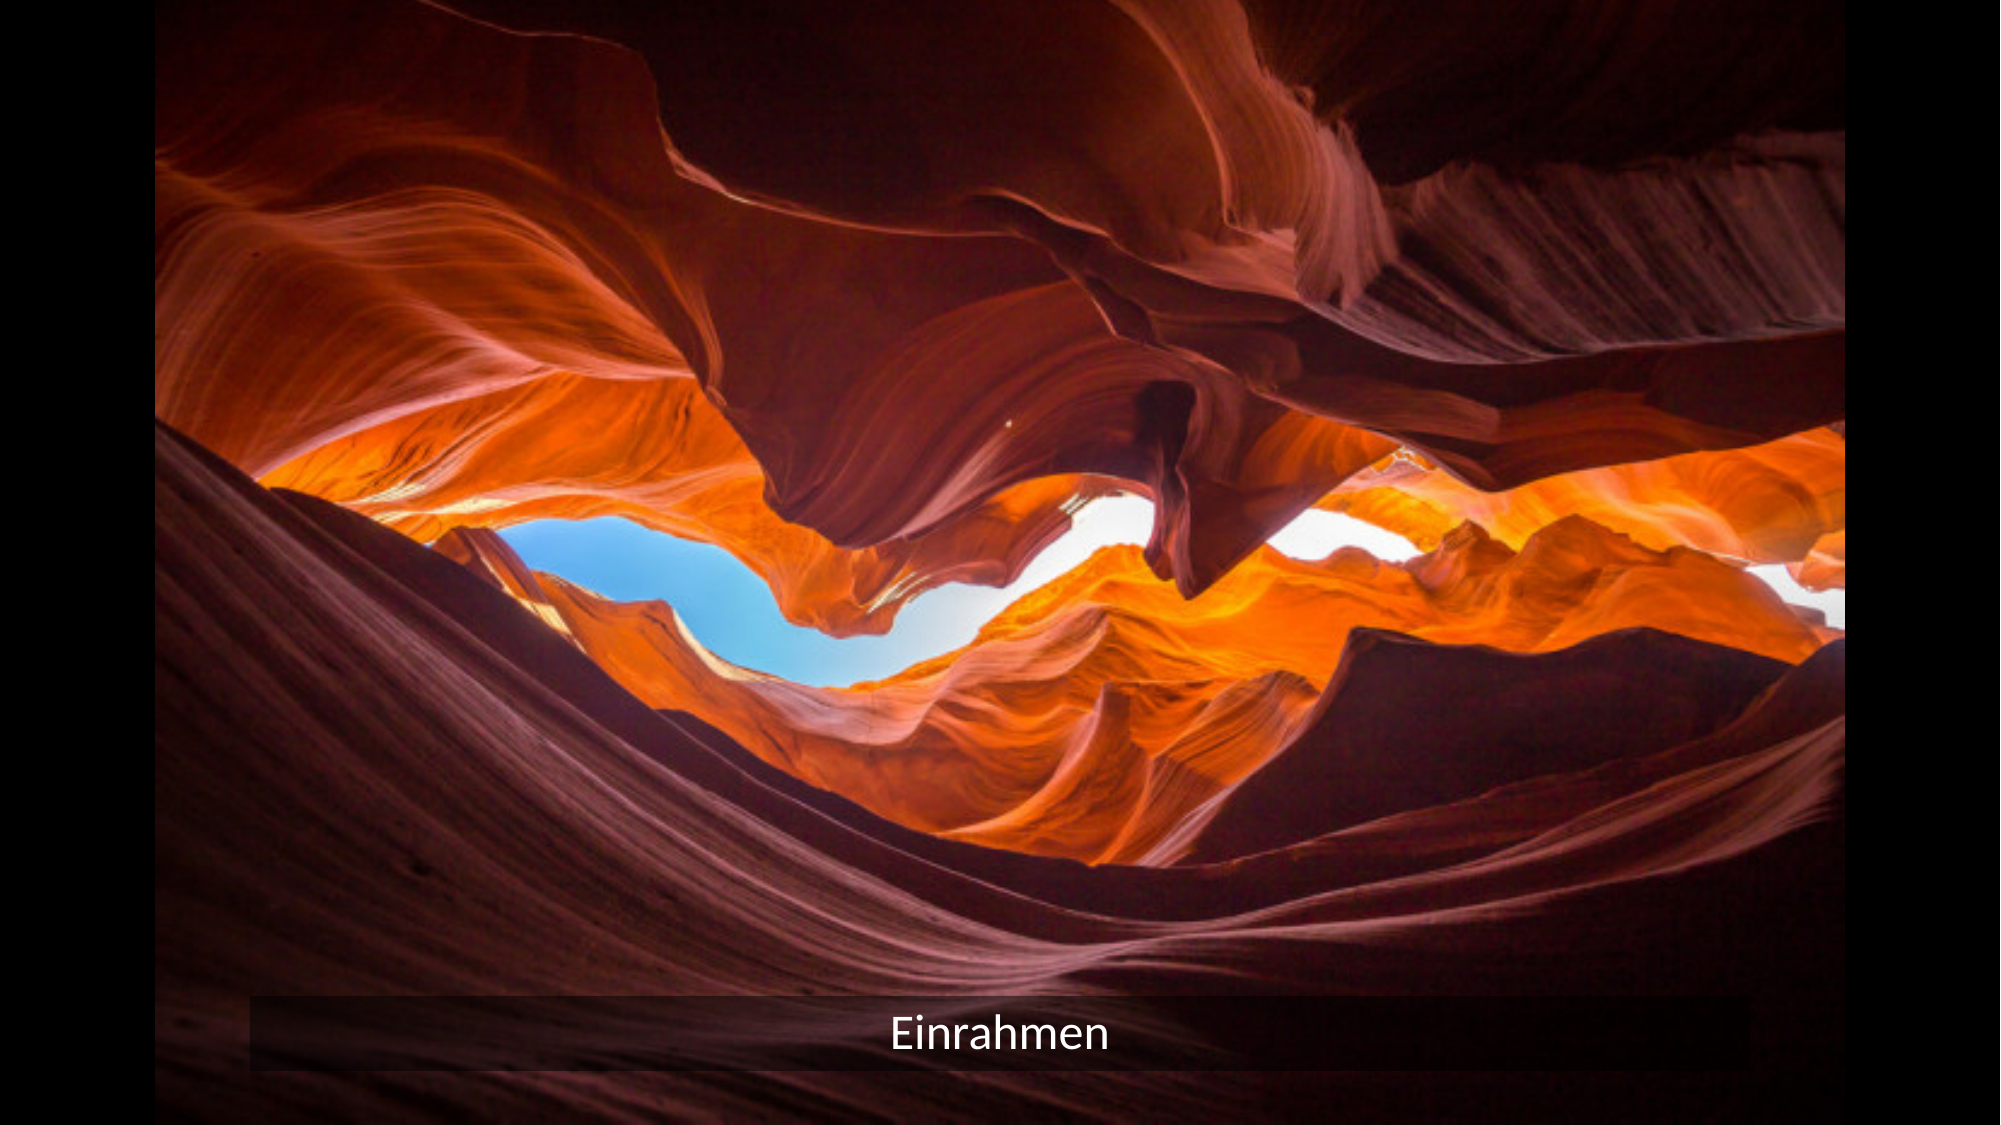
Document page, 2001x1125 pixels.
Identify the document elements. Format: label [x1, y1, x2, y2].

picture [155, 0, 1845, 1125]
